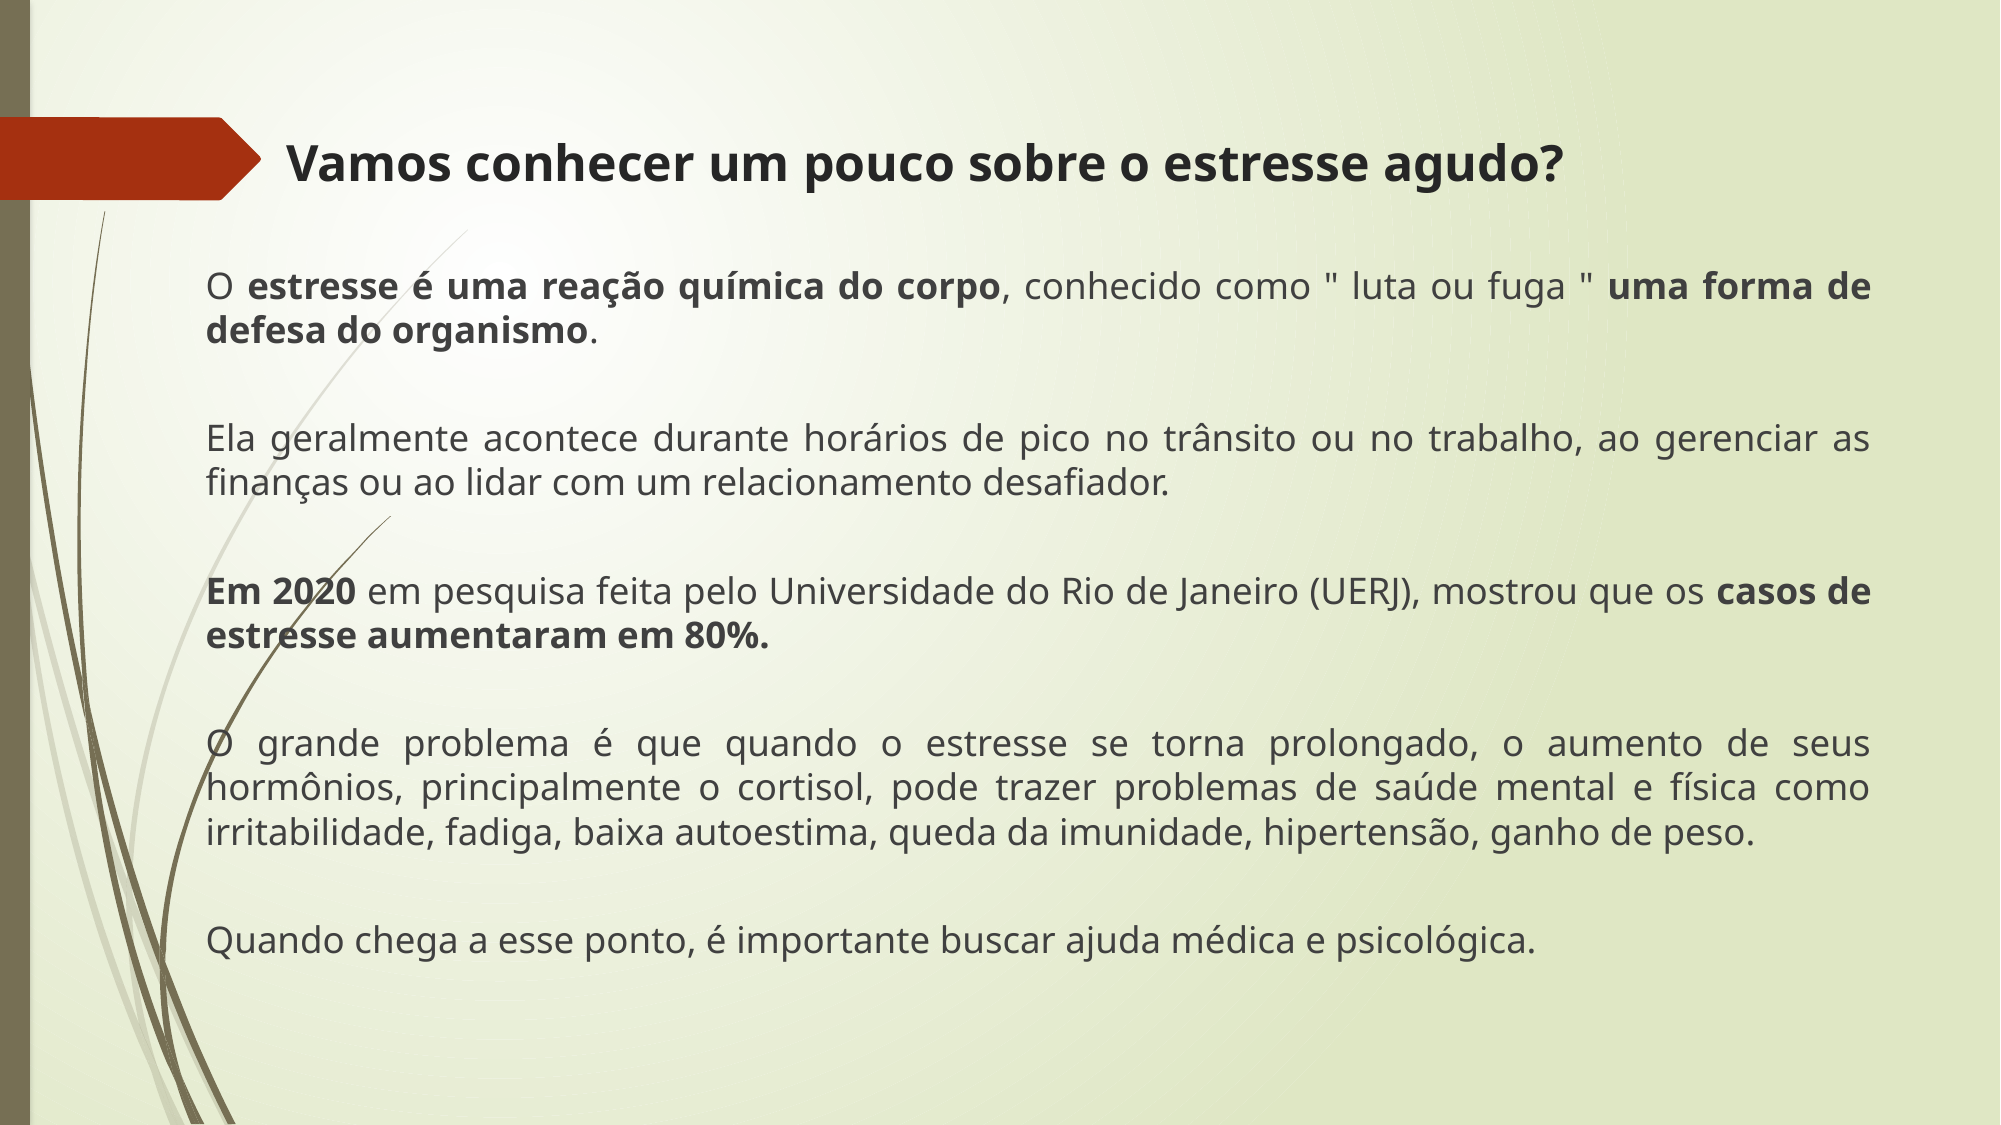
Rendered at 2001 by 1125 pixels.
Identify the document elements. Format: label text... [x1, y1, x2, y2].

title Vamos conhecer um pouco sobre o estresse agudo? [271, 123, 1733, 254]
list O estresse é uma reação química do corpo, conhecido como " luta ou fuga " uma forma de defesa do organismo. Ela geralmente acontece durante horários de pico no trânsito ou no trabalho, ao gerenciar as finanças ou ao lidar com um relacionamento desafiador. Em 2020 em pesquisa feita pelo Universidade do Rio de Janeiro (UERJ), mostrou que os casos de estresse aumentaram em 80%. O grande problema é que quando o estresse se torna prolongado, o aumento de seus hormônios, principalmente o cortisol, pode trazer problemas de saúde mental e física como irritabilidade, fadiga, baixa autoestima, queda da imunidade, hipertensão, ganho de peso. Quando chega a esse ponto, é importante buscar ajuda médica e psicológica. [190, 254, 1888, 970]
